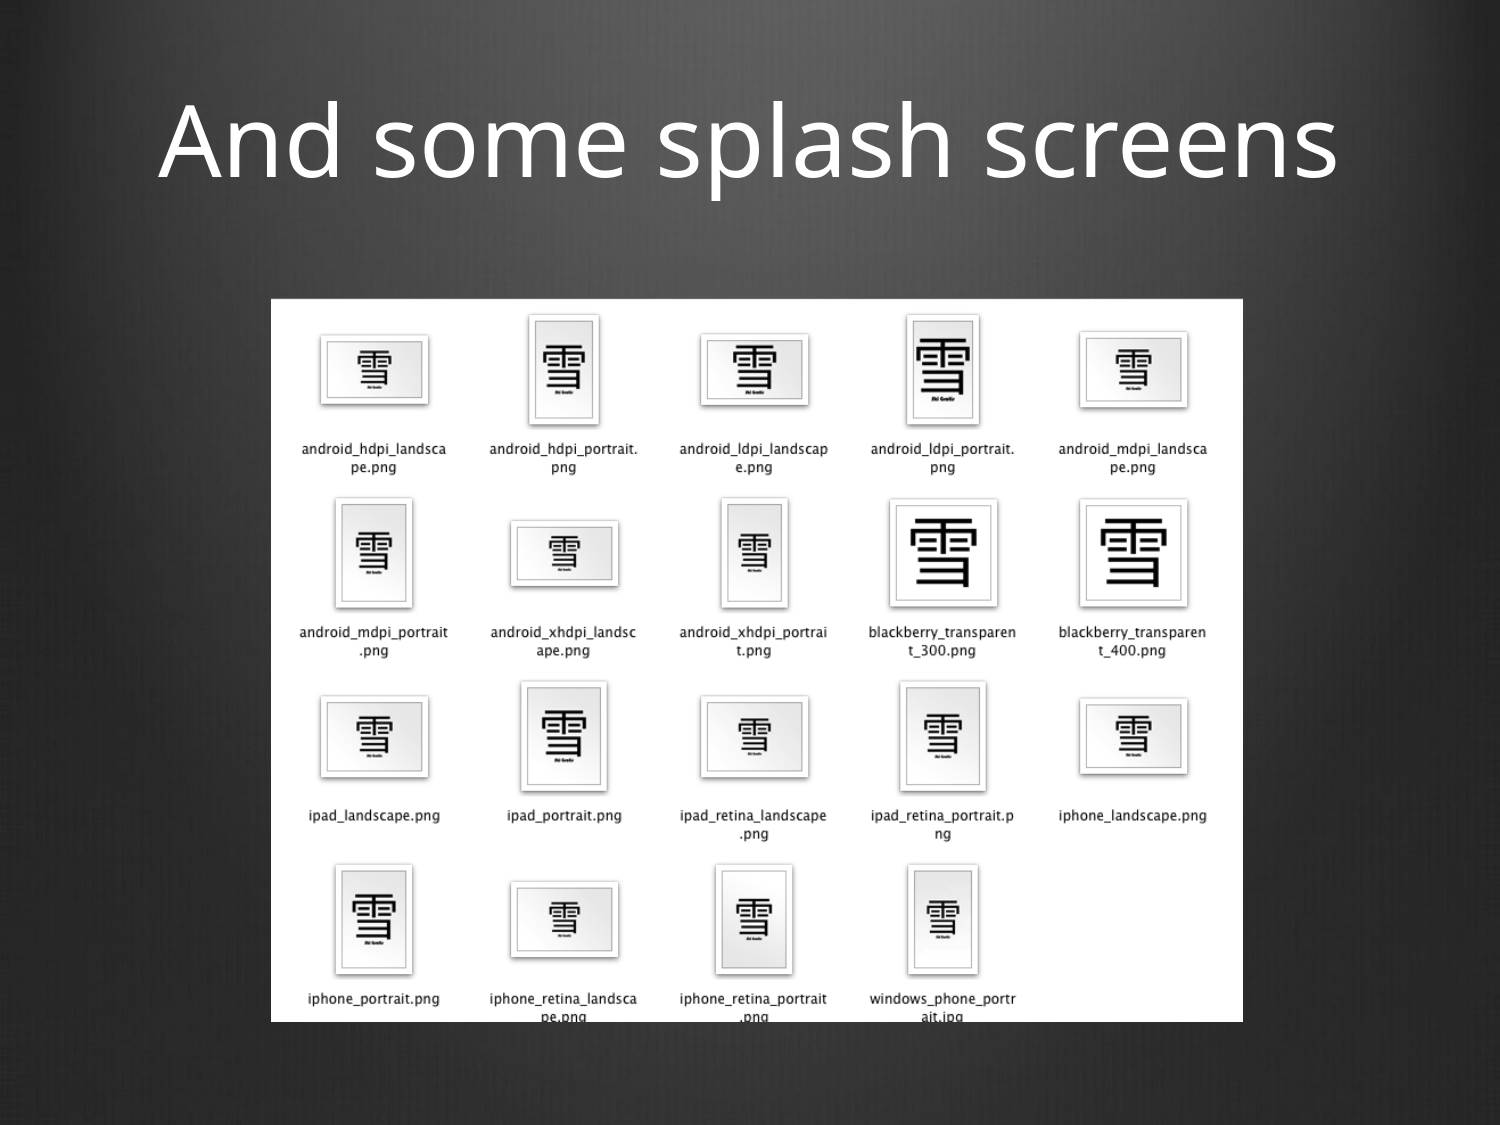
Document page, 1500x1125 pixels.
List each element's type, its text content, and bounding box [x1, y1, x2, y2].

picture [271, 298, 1243, 1022]
title And some splash screens [112, 19, 1388, 255]
